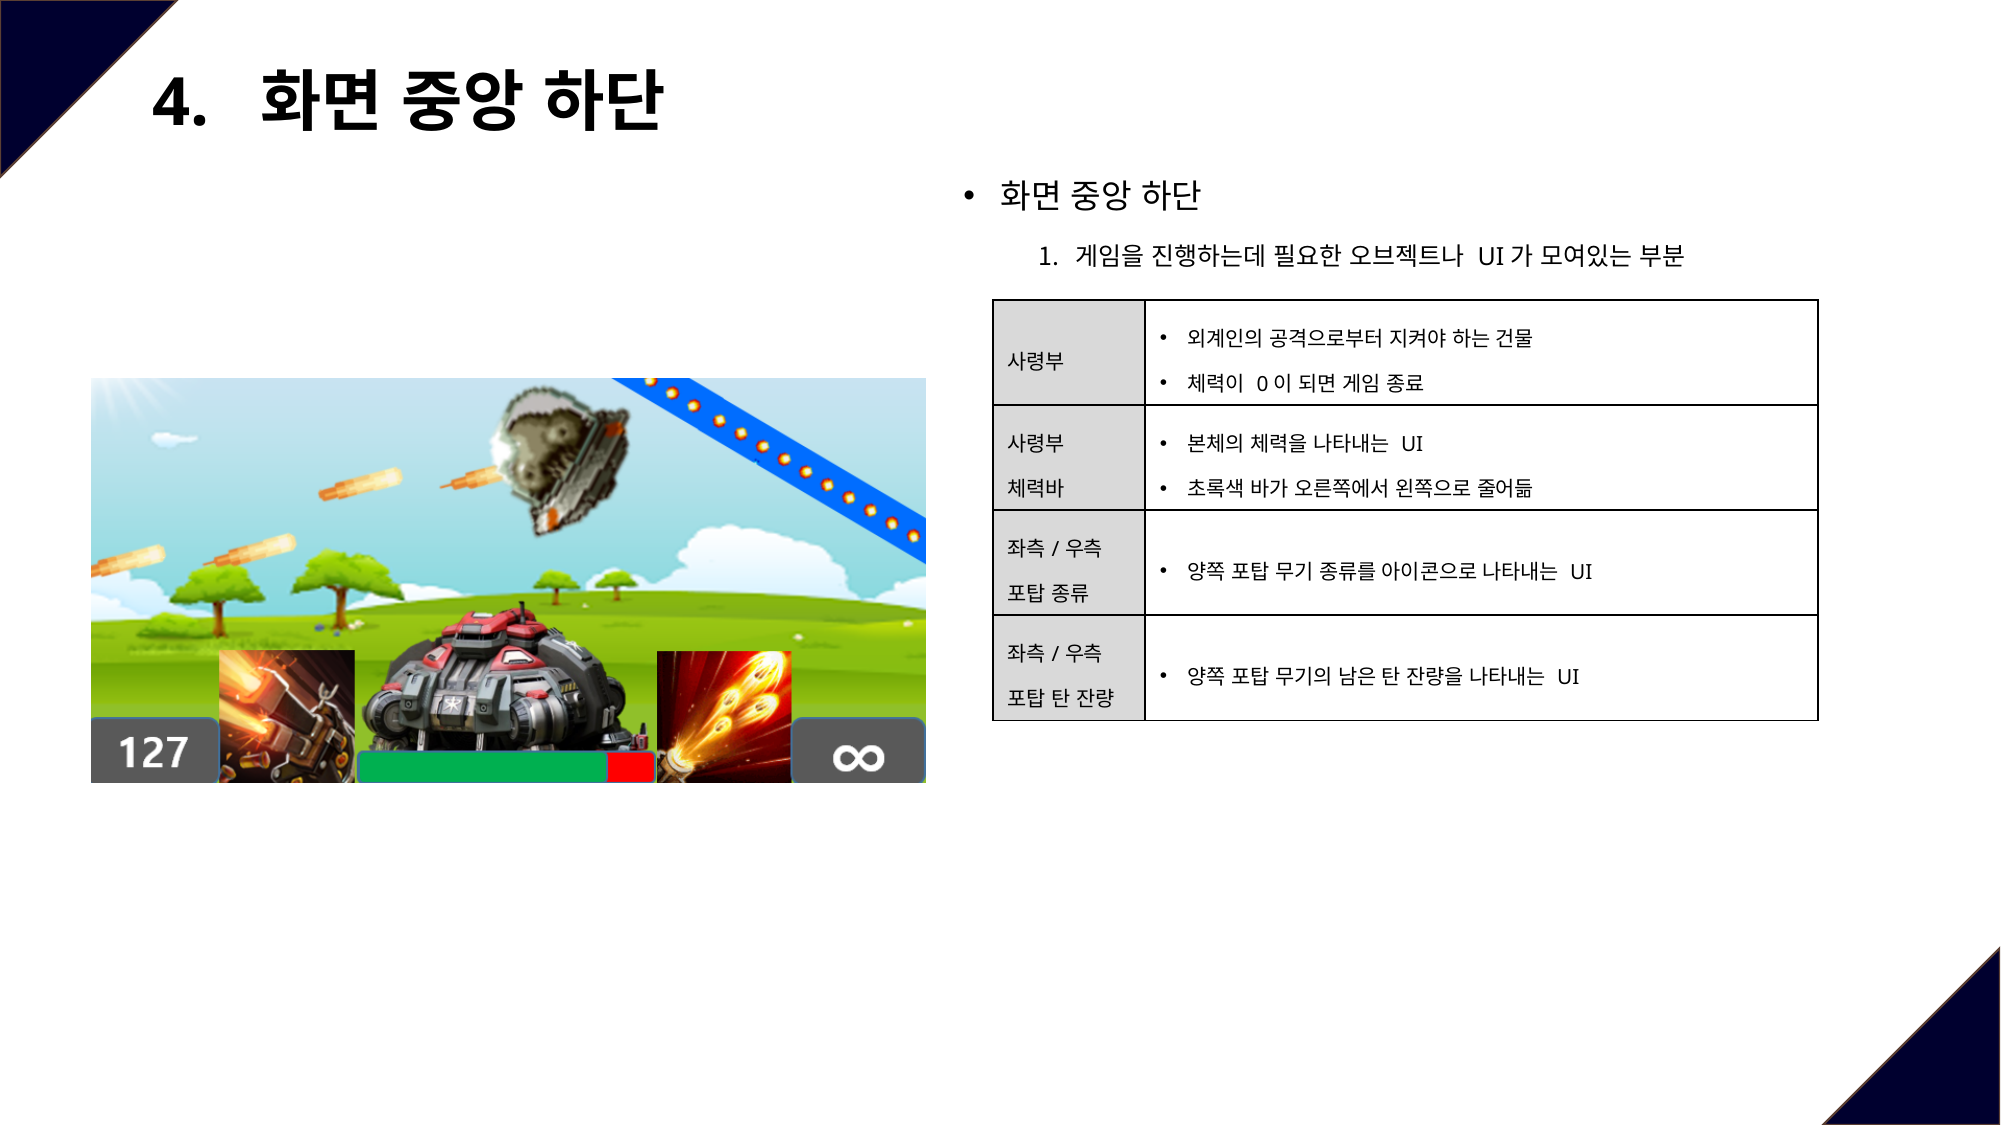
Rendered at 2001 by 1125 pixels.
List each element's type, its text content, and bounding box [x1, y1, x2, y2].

list 화면 중앙 하단 게임을 진행하는데 필요한 오브젝트나 UI가 모여있는 부분 [948, 148, 1863, 1014]
table_cell 양쪽 포탑 무기 종류를 아이콘으로 나타내는 UI [1146, 511, 1817, 614]
table_cell 양쪽 포탑 무기의 남은 탄 잔량을 나타내는 UI [1146, 616, 1817, 720]
table_header 외계인의 공격으로부터 지켜야 하는 건물 체력이 0이 되면 게임 종료 [1146, 301, 1817, 404]
title 4. 화면 중앙 하단 [137, 59, 1863, 148]
table_cell 사령부 체력바 [994, 406, 1144, 509]
picture [91, 378, 927, 783]
table_cell 좌측/우측 포탑 탄 잔량 [994, 616, 1144, 720]
table_header 사령부 [994, 301, 1144, 404]
table_cell 본체의 체력을 나타내는 UI 초록색 바가 오른쪽에서 왼쪽으로 줄어듦 [1146, 406, 1817, 509]
table_cell 좌측/우측 포탑 종류 [994, 511, 1144, 614]
